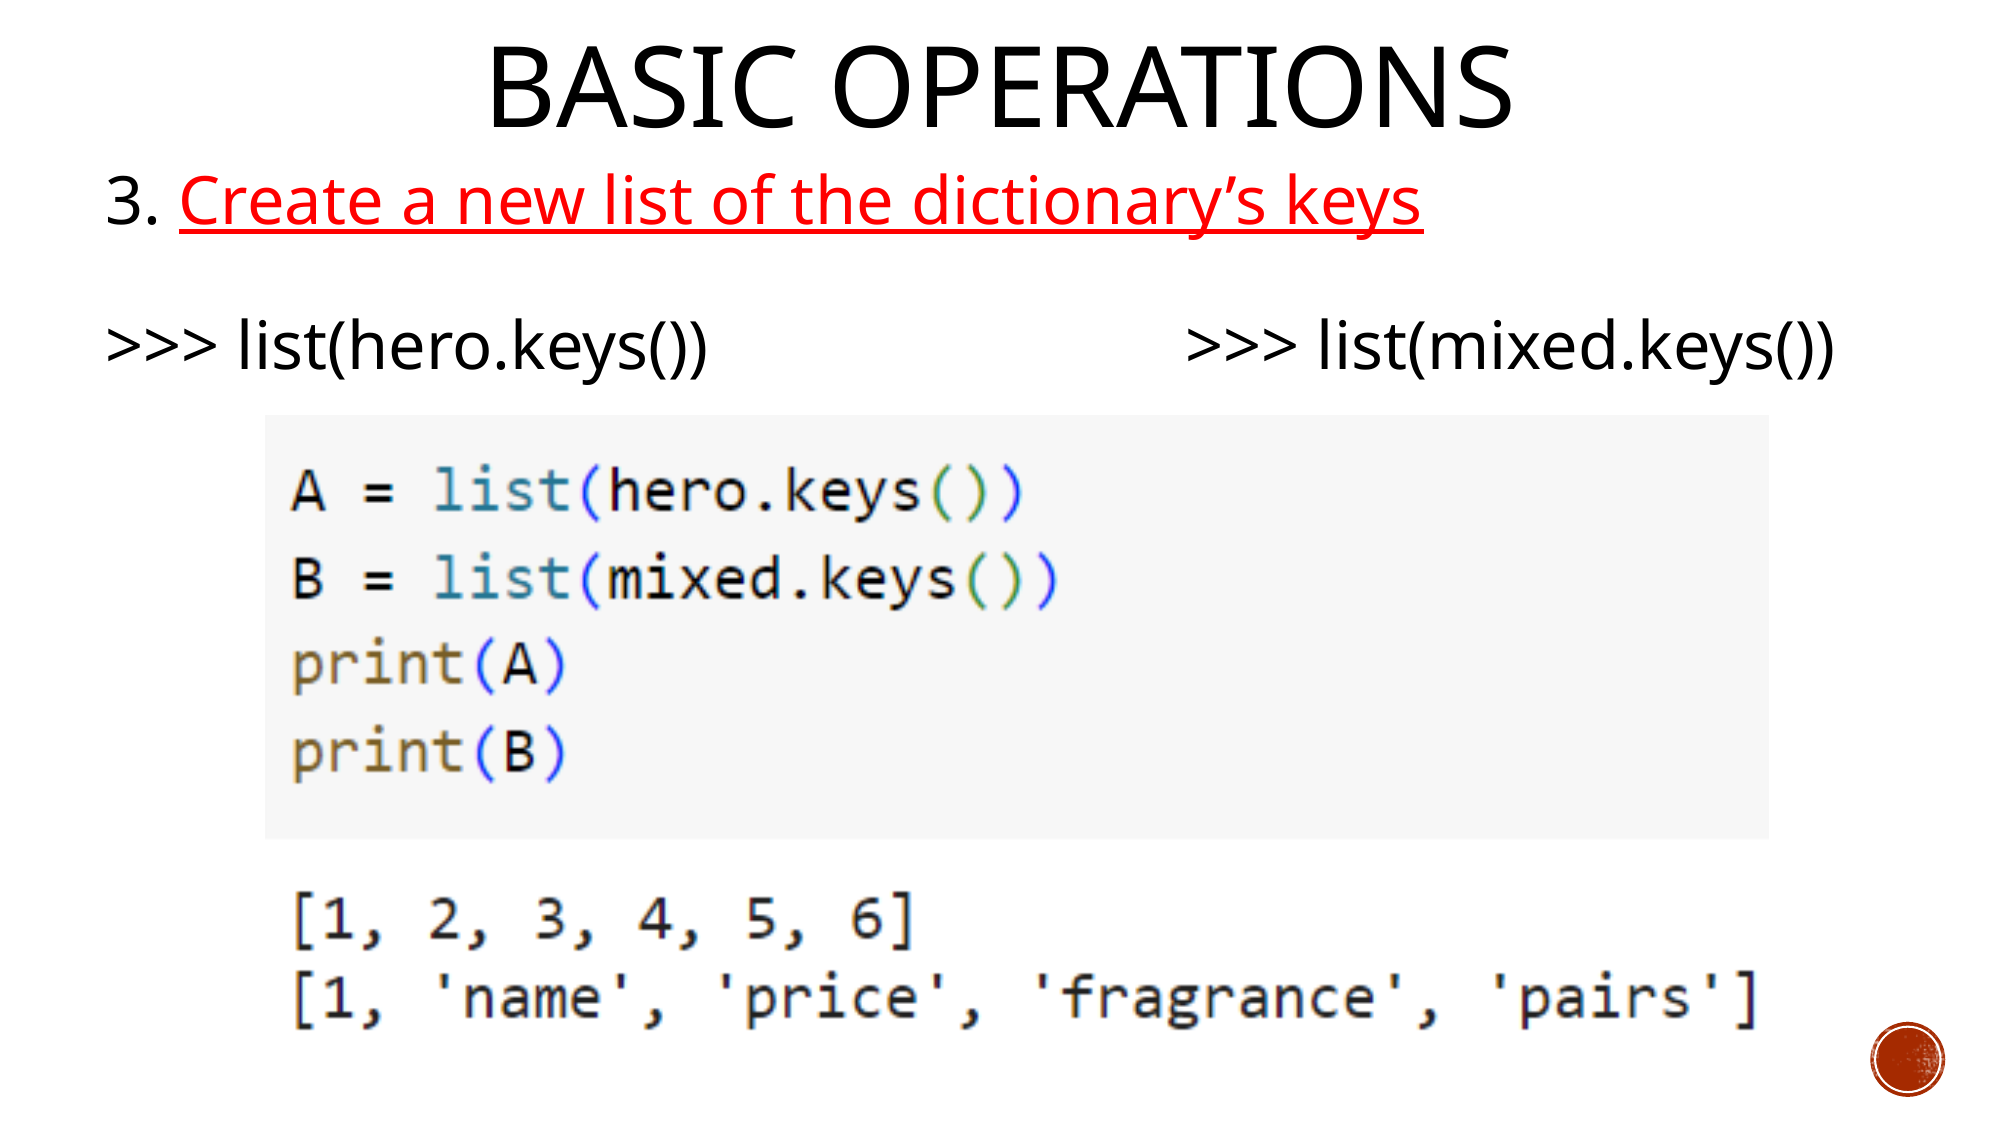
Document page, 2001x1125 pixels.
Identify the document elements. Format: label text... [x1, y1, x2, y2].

title Basic Operations [174, 12, 1825, 110]
picture [265, 416, 1767, 1045]
list 3. Create a new list of the dictionary’s keys >>> list(hero.keys()) >>> list(mixed.keys()) [90, 110, 1886, 416]
